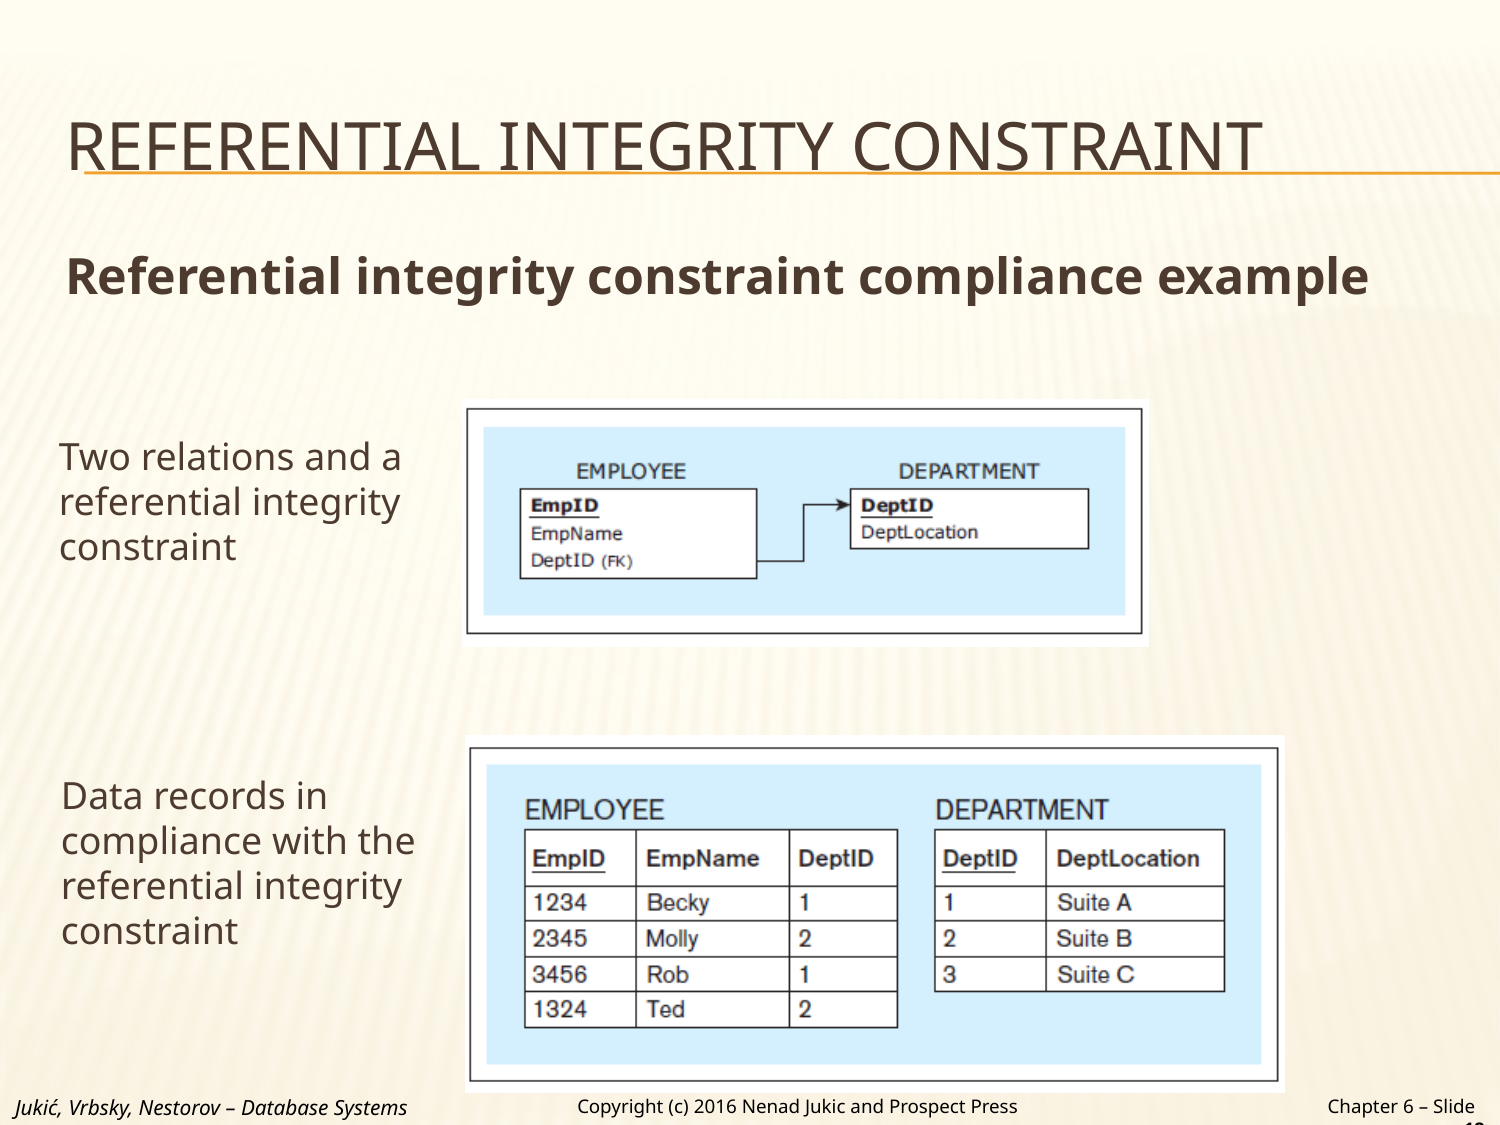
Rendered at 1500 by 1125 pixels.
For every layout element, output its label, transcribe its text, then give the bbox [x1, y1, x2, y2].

list Referential integrity constraint compliance example [50, 237, 1475, 325]
picture [707, 1102, 712, 1112]
text_box Two relations and a referential integrity constraint [44, 425, 432, 593]
picture [0, 0, 1500, 1125]
slide_number Chapter 6 – Slide 18 [1299, 1087, 1500, 1125]
picture [747, 1102, 752, 1110]
title REFERENTIAL INTEGRITY CONSTRAINT [50, 75, 1475, 213]
footer Jukić, Vrbsky, Nestorov – Database Systems [0, 1087, 625, 1125]
text_box Data records in compliance with the referential integrity constraint [46, 764, 434, 975]
